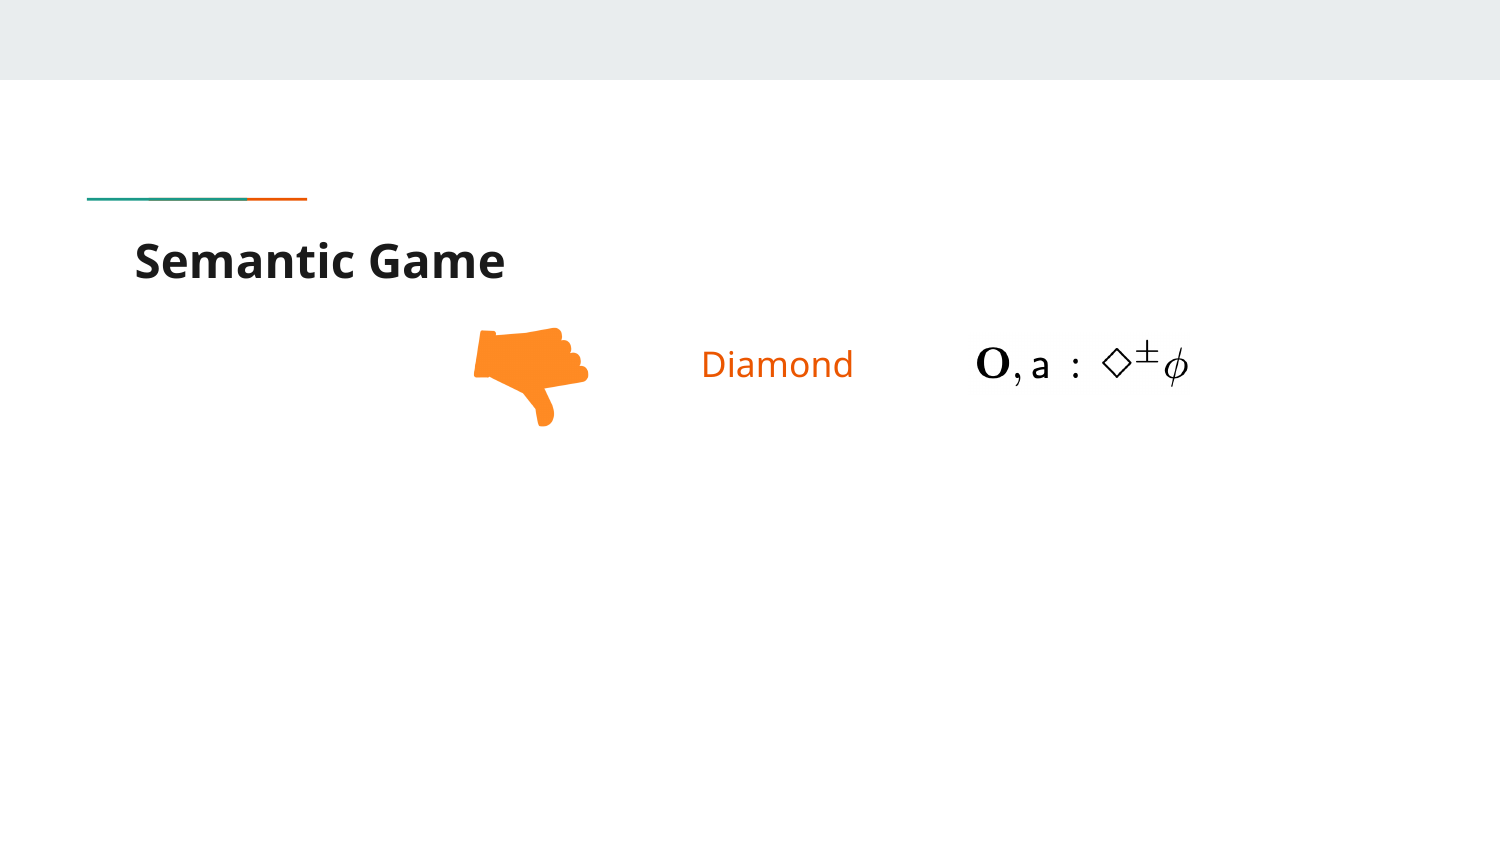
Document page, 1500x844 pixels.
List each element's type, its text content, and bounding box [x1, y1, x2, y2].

picture [968, 332, 1190, 395]
title Semantic Game [119, 216, 1381, 305]
text_box Diamond [619, 326, 951, 400]
picture [447, 293, 615, 461]
